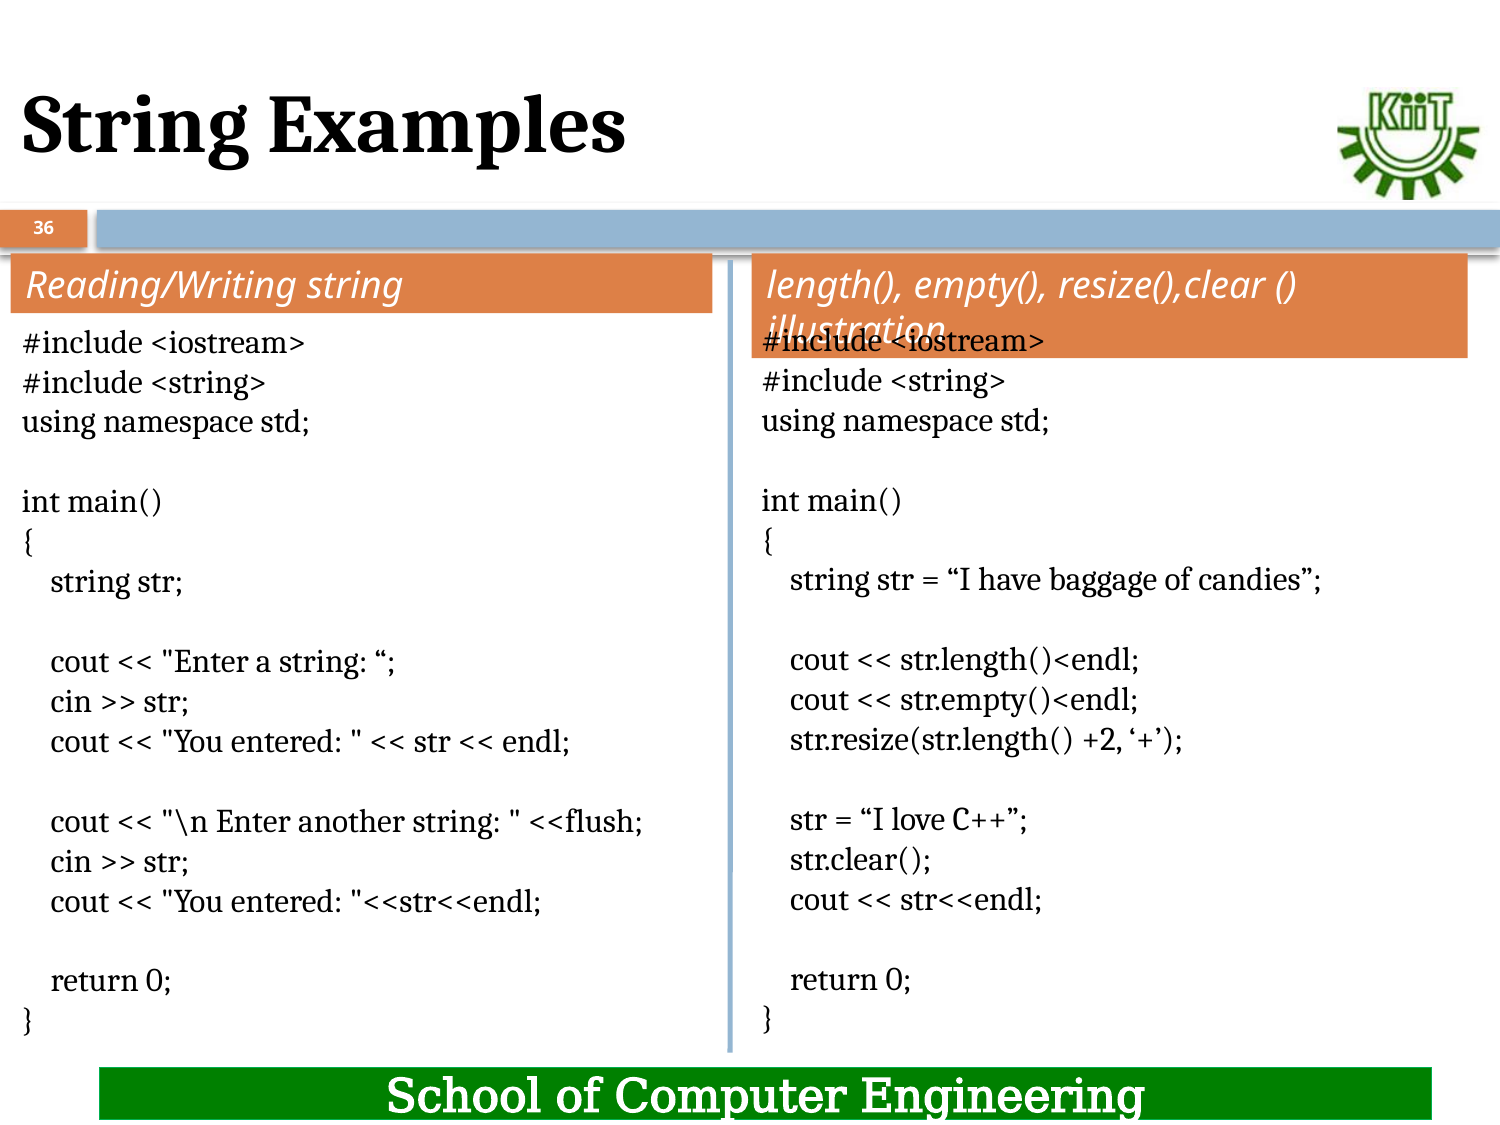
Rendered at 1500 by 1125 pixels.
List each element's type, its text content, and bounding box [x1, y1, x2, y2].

text_box #include <iostream> #include <string> using namespace std; int main() { string str; cout << "Enter a string: “; cin >> str; cout << "You entered: " << str << endl; cout << "\n Enter another string: " <<flush; cin >> str; cout << "You entered: "<<str<<endl; return 0; } [6, 312, 713, 1046]
text_box length(), empty(), resize(),clear () illustration [751, 253, 1468, 310]
slide_number 36 [0, 208, 88, 249]
title String Examples [8, 37, 1347, 201]
text_box #include <iostream> #include <string> using namespace std; int main() { string str = “I have baggage of candies”; cout << str.length()<endl; cout << str.empty()<endl; str.resize(str.length() +2, ‘+’); str = “I love C++”; str.clear(); cout << str<<endl; return 0; } [746, 310, 1468, 1044]
text_box Reading/Writing string [10, 253, 713, 314]
footer School of Computer Engineering [99, 1067, 1432, 1120]
picture [1337, 87, 1491, 201]
